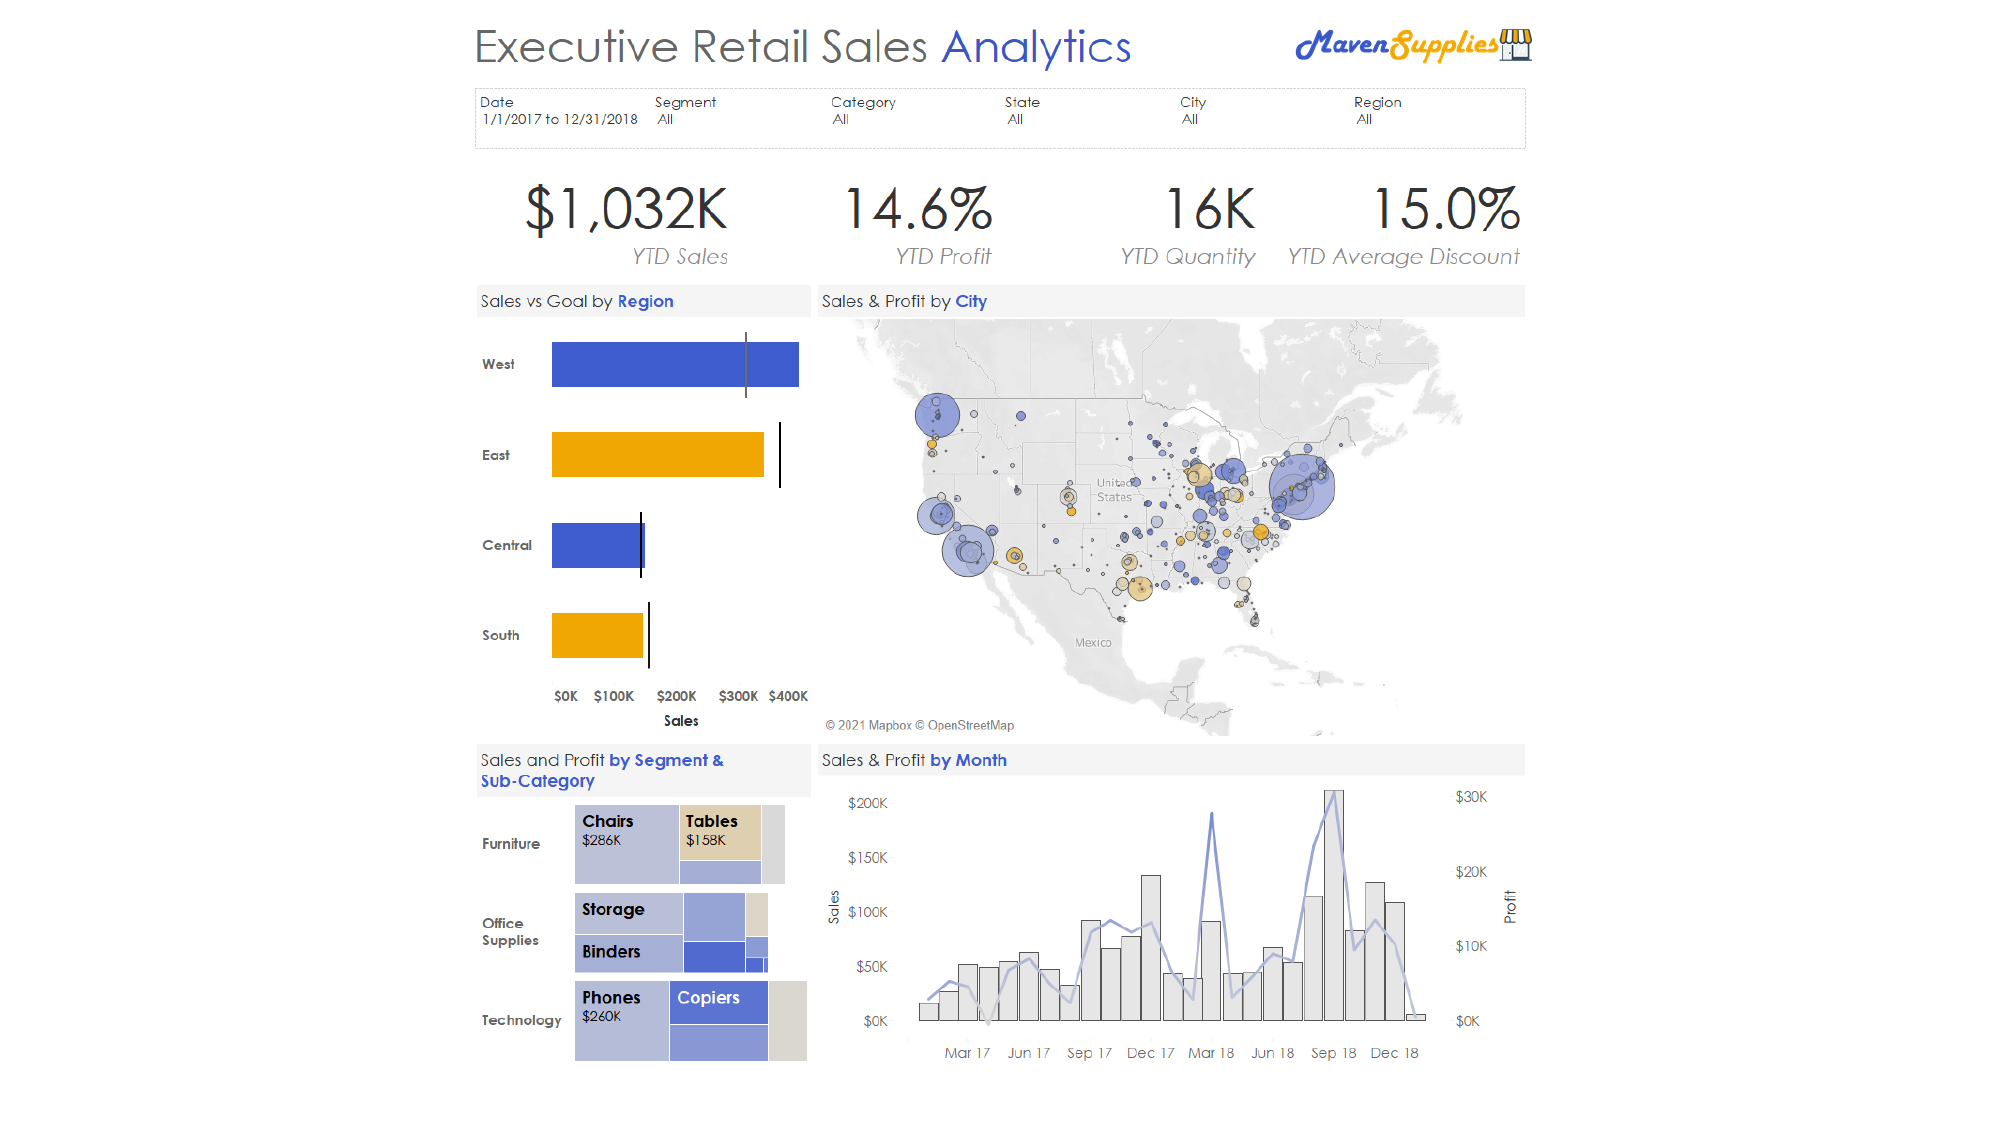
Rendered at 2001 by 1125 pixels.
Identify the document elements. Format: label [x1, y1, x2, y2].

picture [437, 0, 1563, 1125]
